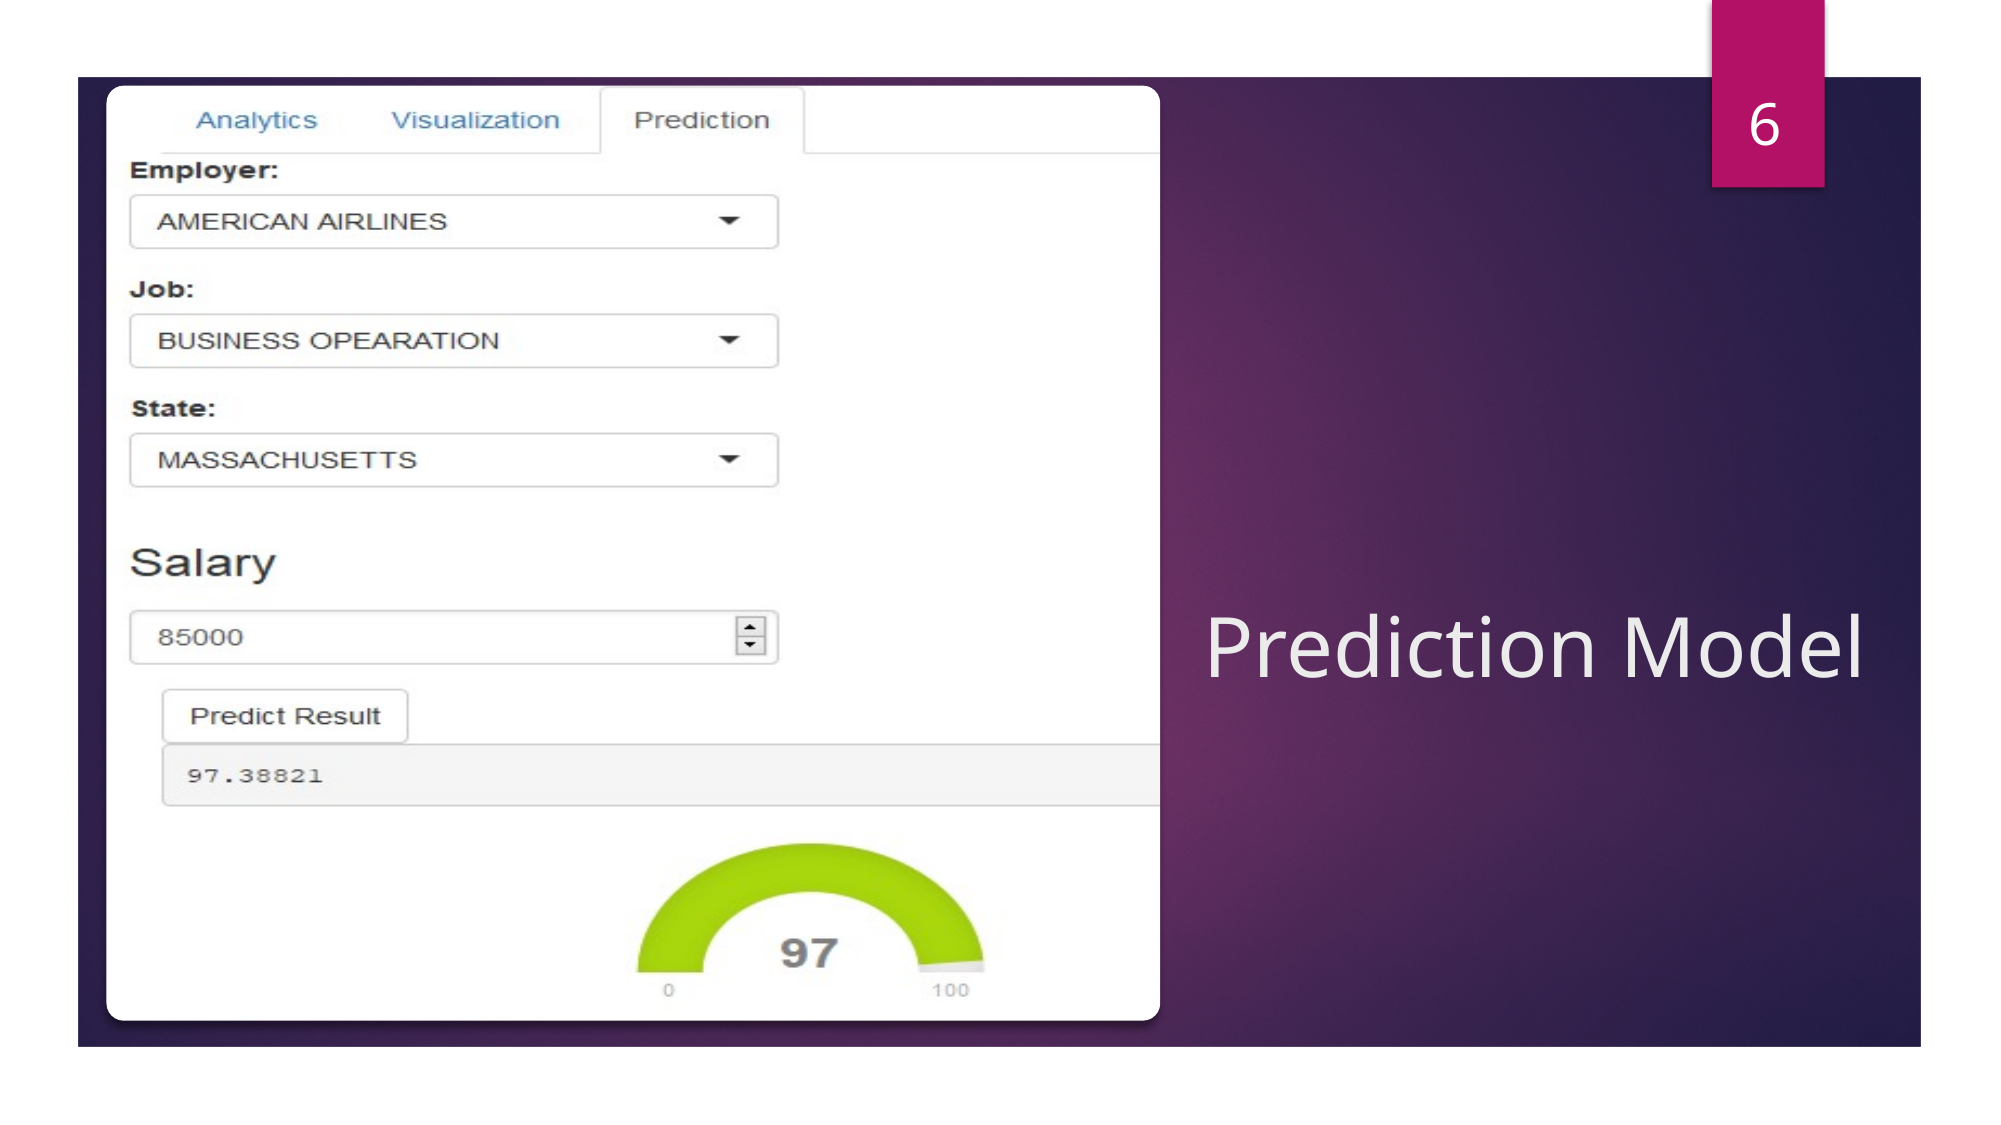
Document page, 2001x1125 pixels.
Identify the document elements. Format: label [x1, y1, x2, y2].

picture [106, 85, 1161, 1021]
text_box [0, 0, 2000, 1125]
